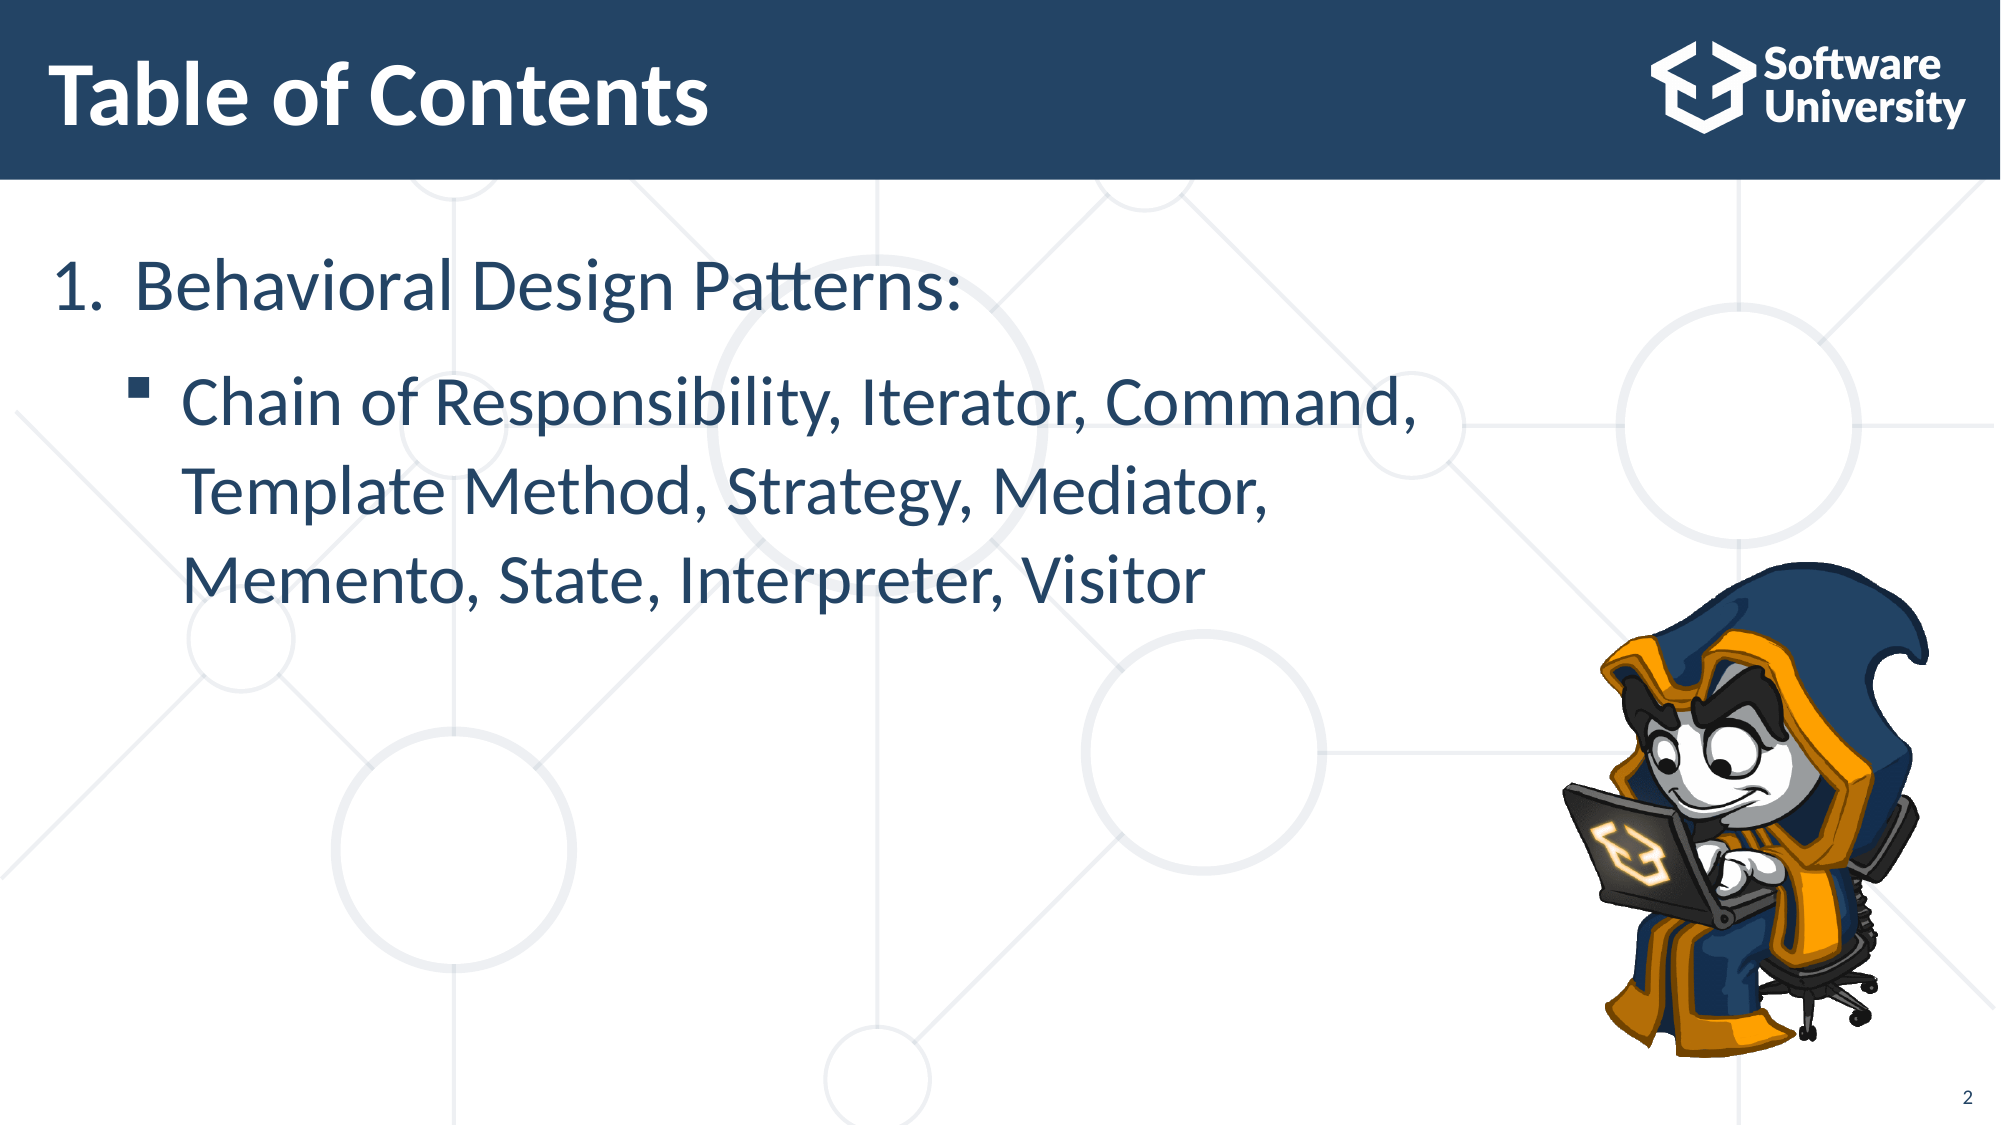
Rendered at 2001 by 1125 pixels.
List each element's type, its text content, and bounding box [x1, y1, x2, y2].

text_box 2 [1927, 1067, 1989, 1117]
picture [1561, 559, 1931, 1059]
picture [1651, 41, 1966, 134]
list Behavioral Design Patterns: Chain of Responsibility, Iterator, Command, Template Method, Strategy, Mediator, Memento, State, Interpreter, Visitor [32, 224, 1517, 1080]
title Table of Contents [31, 16, 1625, 162]
